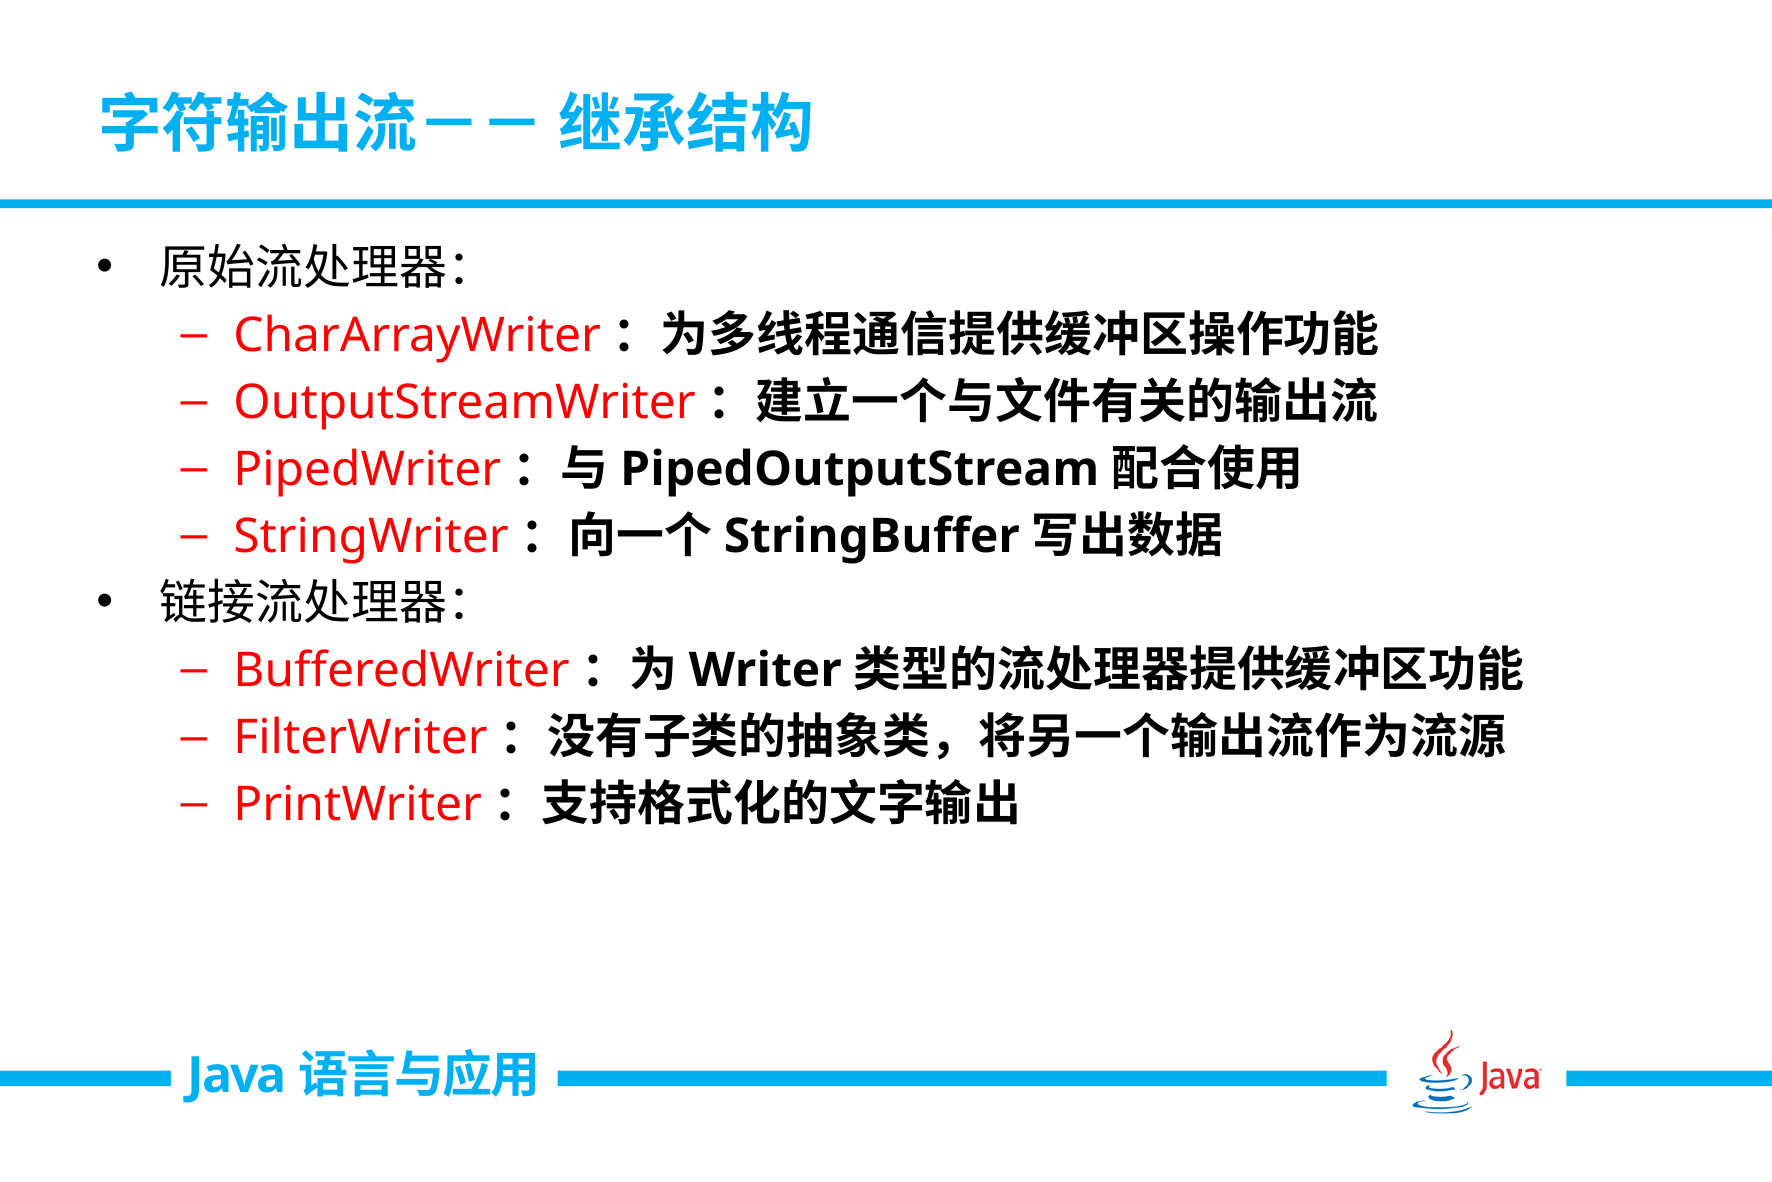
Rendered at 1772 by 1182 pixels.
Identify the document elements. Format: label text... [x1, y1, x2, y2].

picture [1386, 1019, 1567, 1094]
slide_number [1269, 1094, 1684, 1158]
list 原始流处理器： CharArrayWriter：为多线程通信提供缓冲区操作功能 OutputStreamWriter：建立一个与文件有关的输出流 PipedWriter：与PipedOutputStream配合使用 StringWriter：向一个StringBuffer写出数据 链接流处理器： BufferedWriter：为Writer类型的流处理器提供缓冲区功能 FilterWriter：没有子类的抽象类，将另一个输出流作为流源 PrintWriter：支持格式化的文字输出 [80, 228, 1677, 1009]
title 字符输出流－－ 继承结构 [80, 73, 1677, 168]
